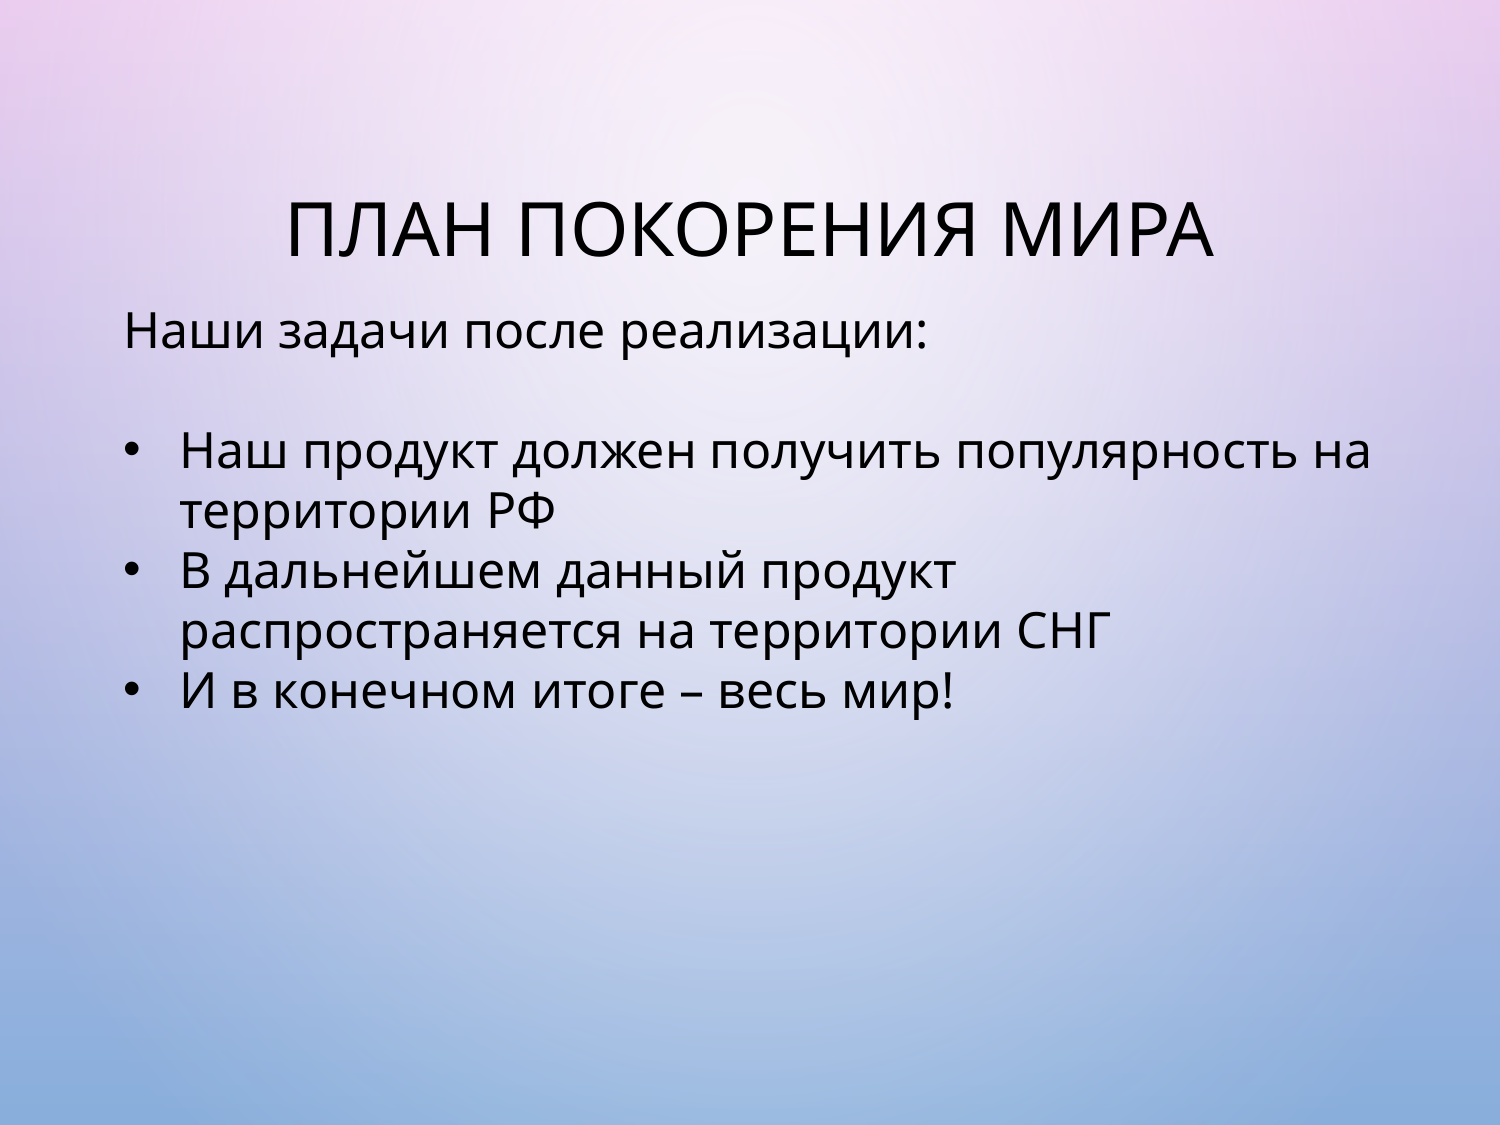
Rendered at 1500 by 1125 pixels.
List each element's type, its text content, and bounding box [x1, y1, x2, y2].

text_box Наши задачи после реализации: Наш продукт должен получить популярность на территории РФ В дальнейшем данный продукт распространяется на территории СНГ И в конечном итоге – весь мир! [0, 0, 1500, 726]
title План покорения мира [112, 101, 1388, 290]
